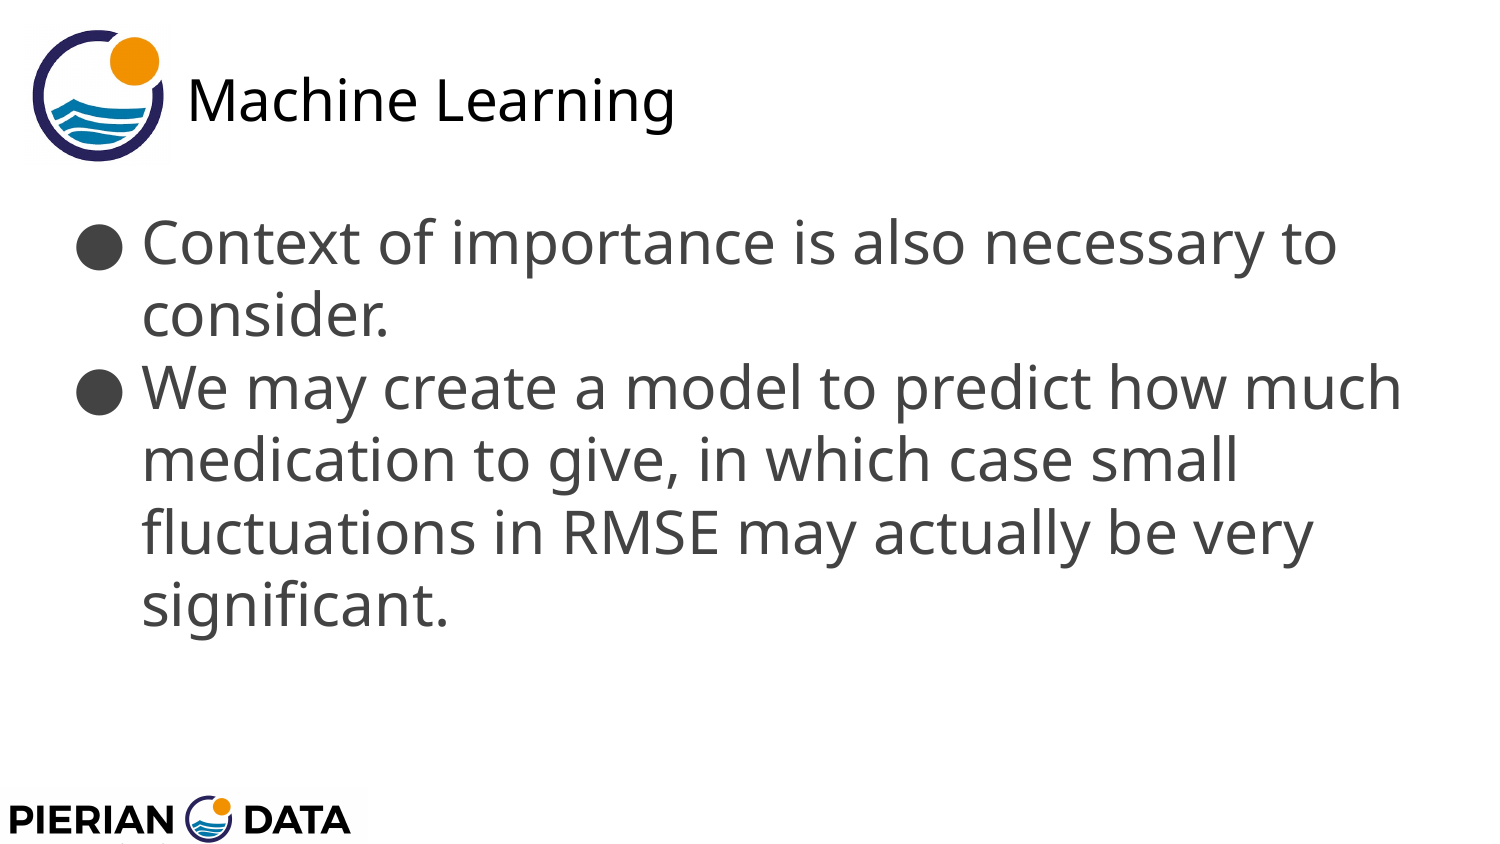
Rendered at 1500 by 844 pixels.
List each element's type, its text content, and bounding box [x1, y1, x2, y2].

title Machine Learning [176, 48, 1449, 143]
picture [0, 787, 368, 844]
list Context of importance is also necessary to consider. We may create a model to predict how much medication to give, in which case small fluctuations in RMSE may actually be very significant. [51, 189, 1476, 750]
picture [24, 24, 172, 167]
